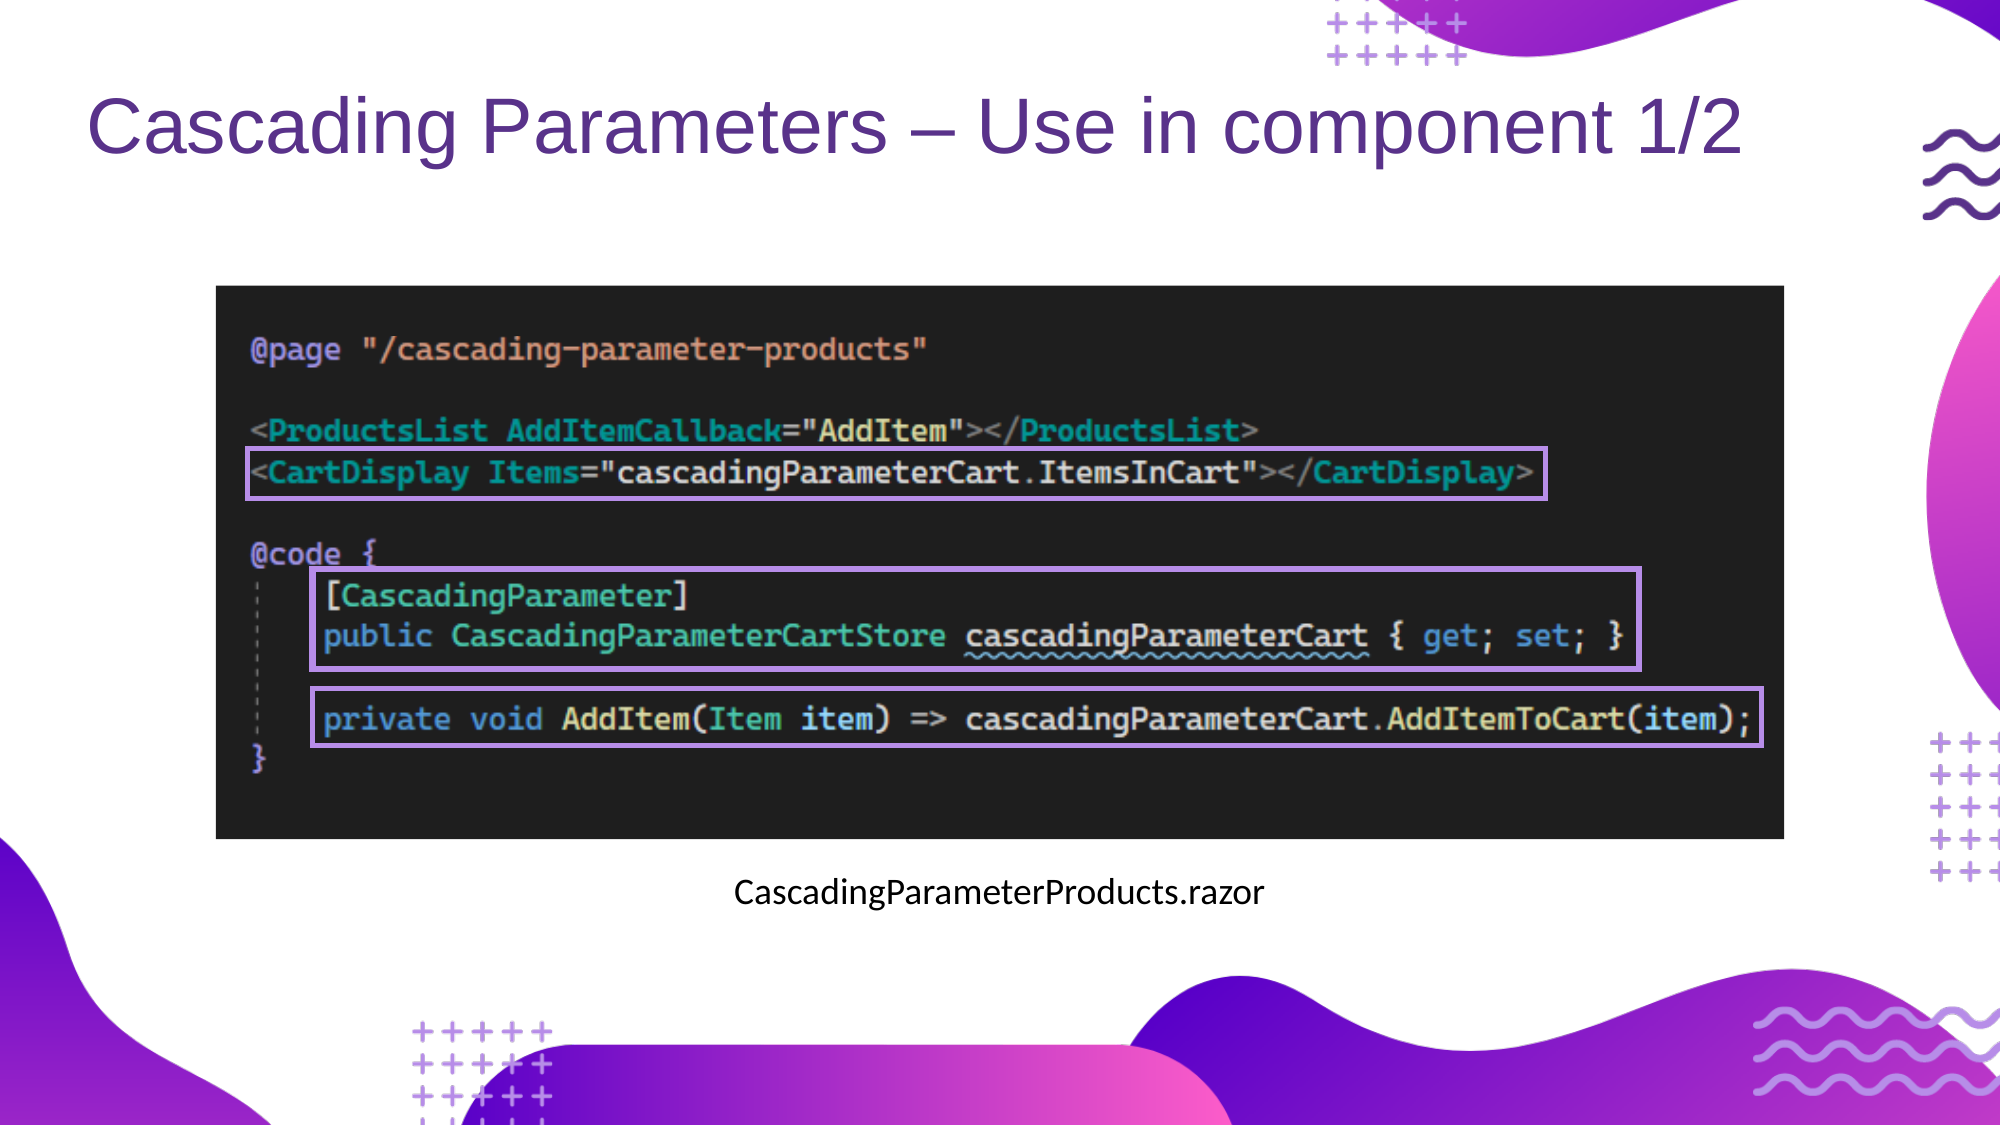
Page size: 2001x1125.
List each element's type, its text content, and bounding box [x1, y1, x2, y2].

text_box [215, 285, 1785, 840]
text_box CascadingParameterProducts.razor [0, 859, 2000, 920]
picture [0, 920, 2000, 1125]
title Cascading Parameters – Use in component 1/2 [70, 47, 1911, 209]
picture [0, 0, 2000, 859]
